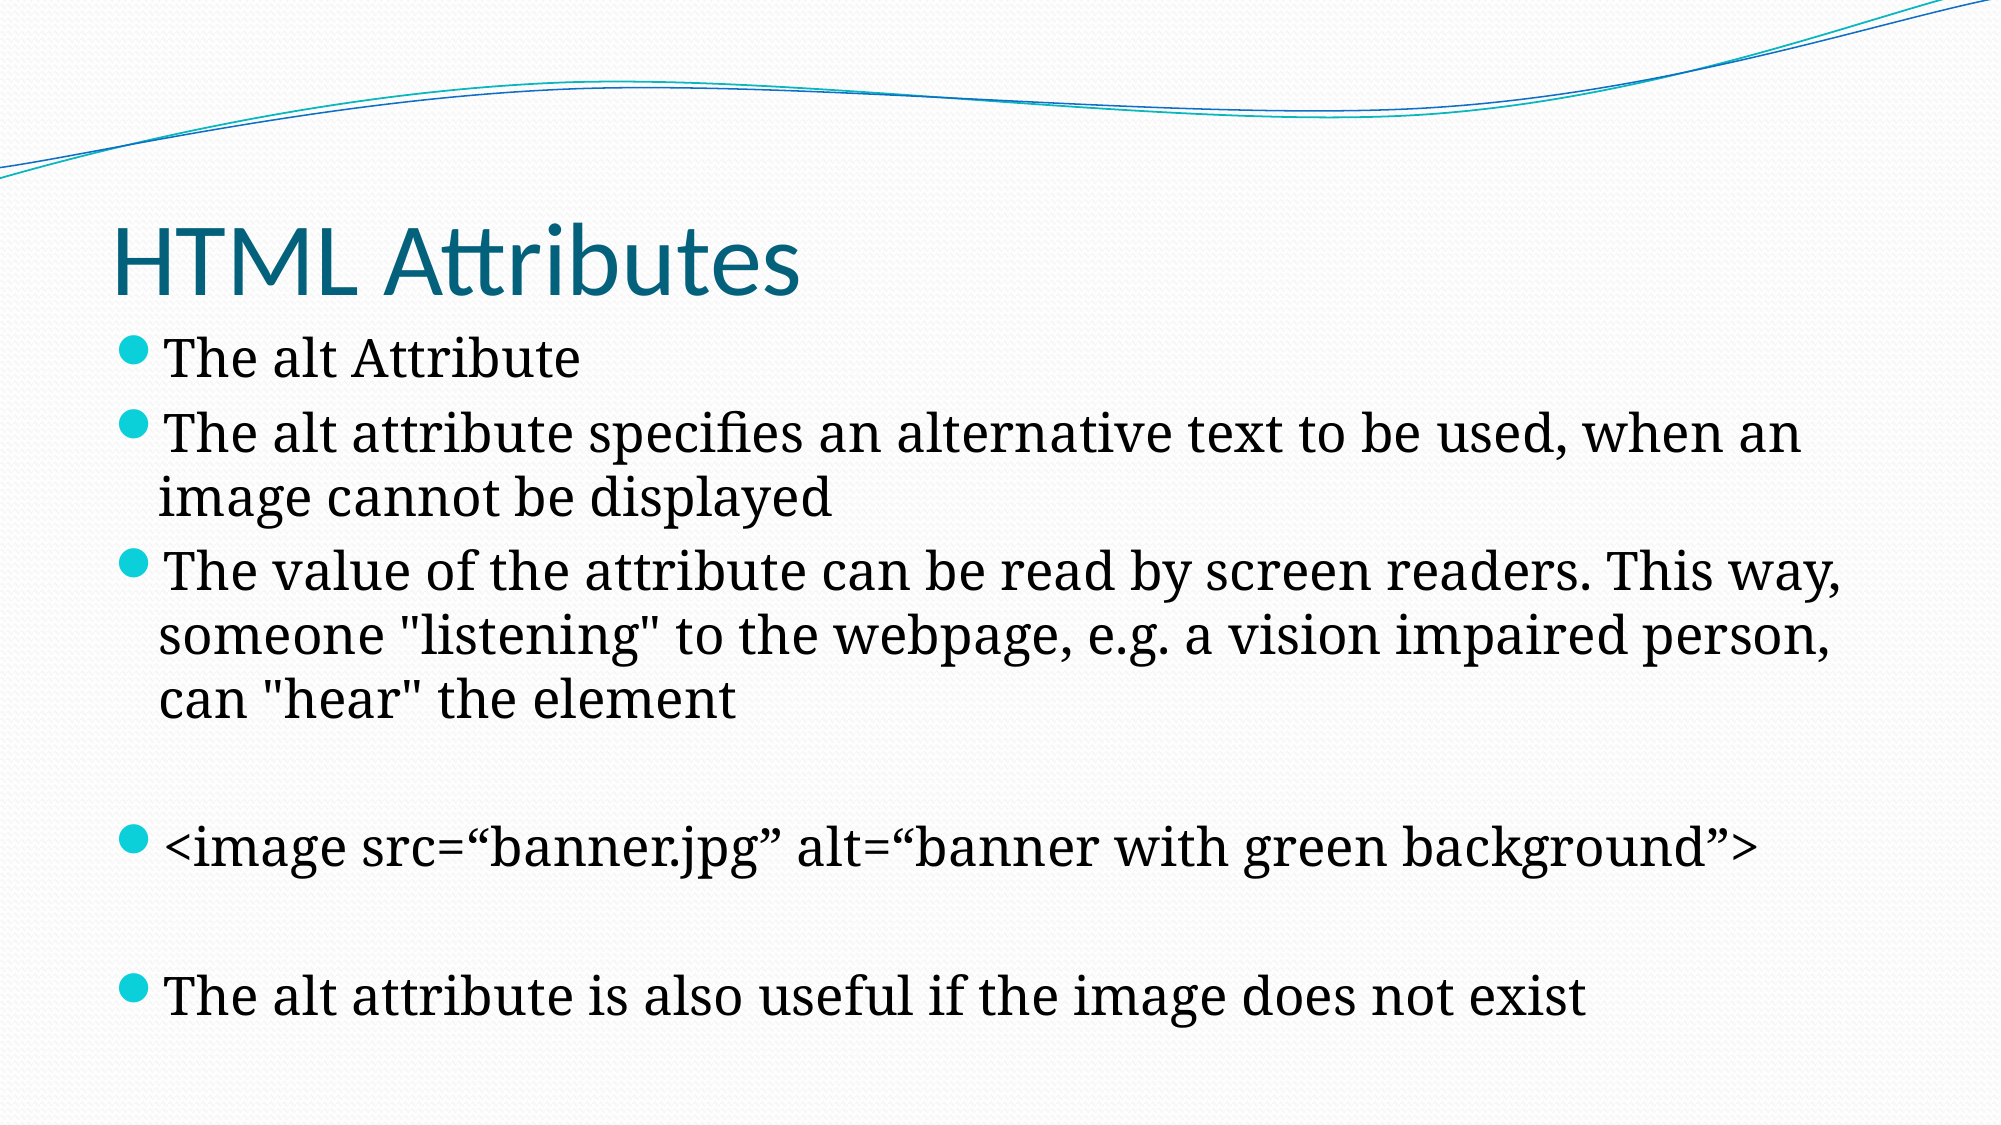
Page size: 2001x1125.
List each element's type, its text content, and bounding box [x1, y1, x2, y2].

title HTML Attributes [111, 99, 1358, 317]
list The alt Attribute The alt attribute specifies an alternative text to be used, when an image cannot be displayed The value of the attribute can be read by screen readers. This way, someone "listening" to the webpage, e.g. a vision impaired person, can "hear" the element <image src=“banner.jpg” alt=“banner with green background”> The alt attribute is also useful if the image does not exist [99, 317, 1900, 1038]
